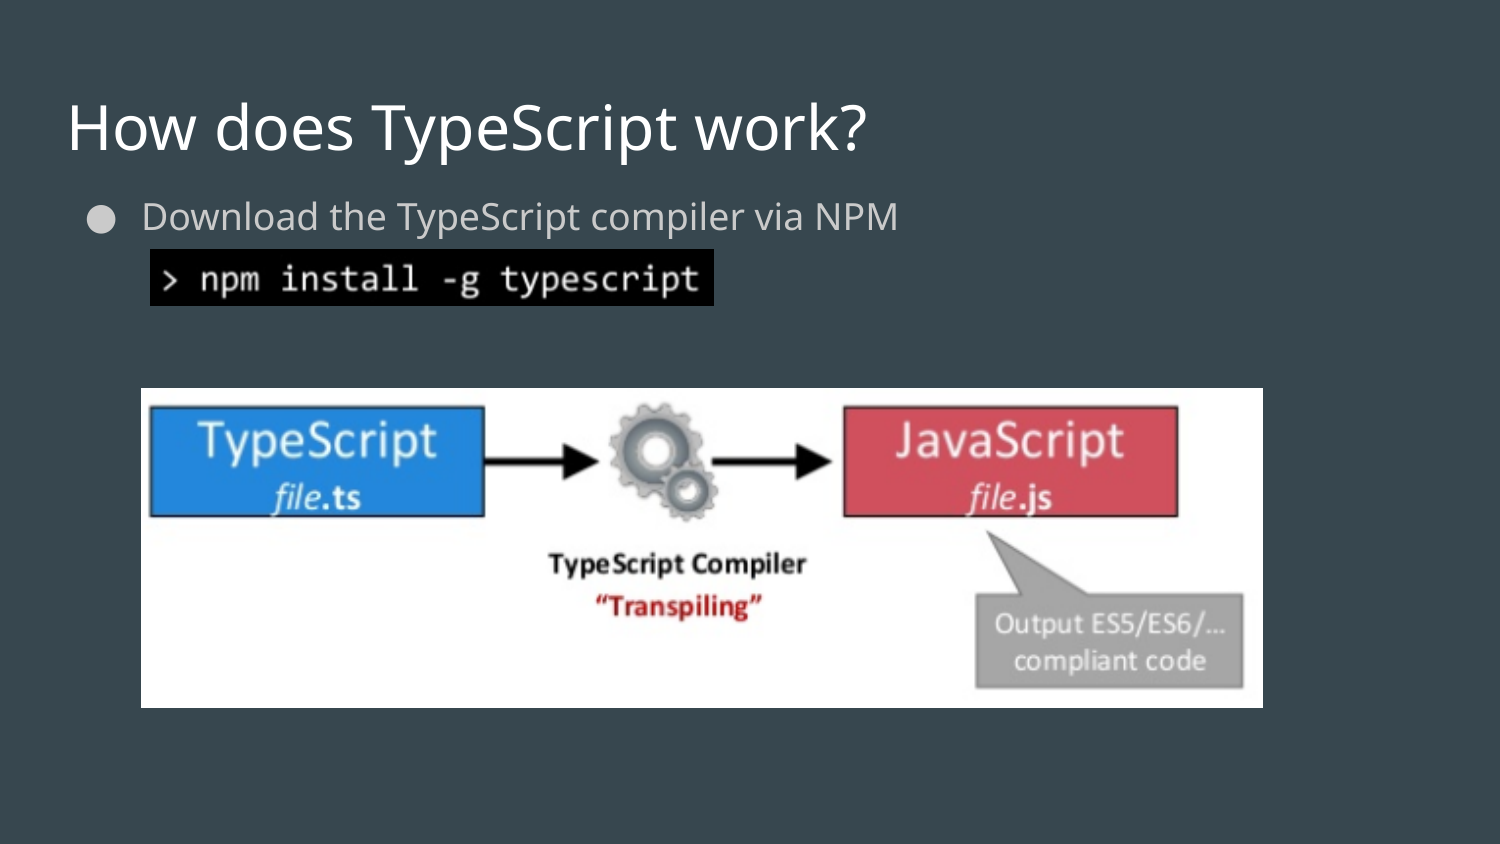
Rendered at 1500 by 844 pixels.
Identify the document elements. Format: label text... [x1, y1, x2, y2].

list Download the TypeScript compiler via NPM [51, 170, 1276, 325]
picture [149, 249, 715, 306]
title How does TypeScript work? [51, 72, 1449, 167]
picture [140, 387, 1264, 708]
